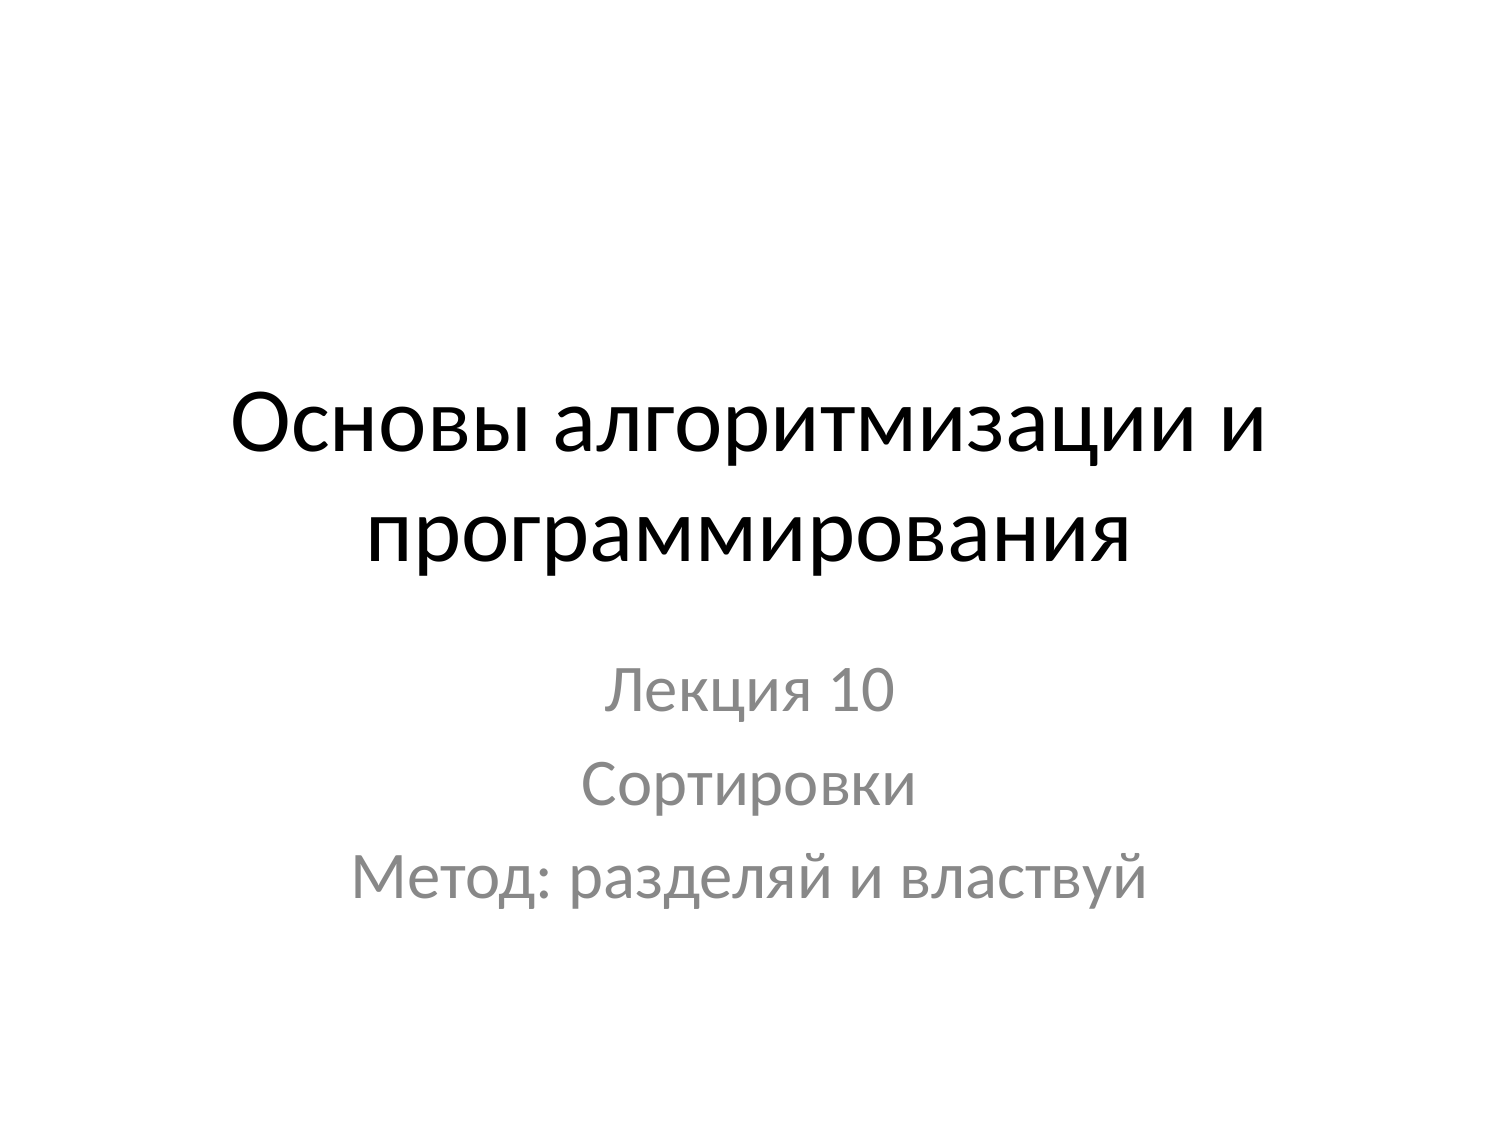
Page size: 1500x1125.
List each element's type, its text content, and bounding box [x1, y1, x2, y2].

title Основы алгоритмизации и программирования [112, 349, 1388, 591]
subtitle Лекция 10 Сортировки Метод: разделяй и властвуй [225, 637, 1275, 925]
